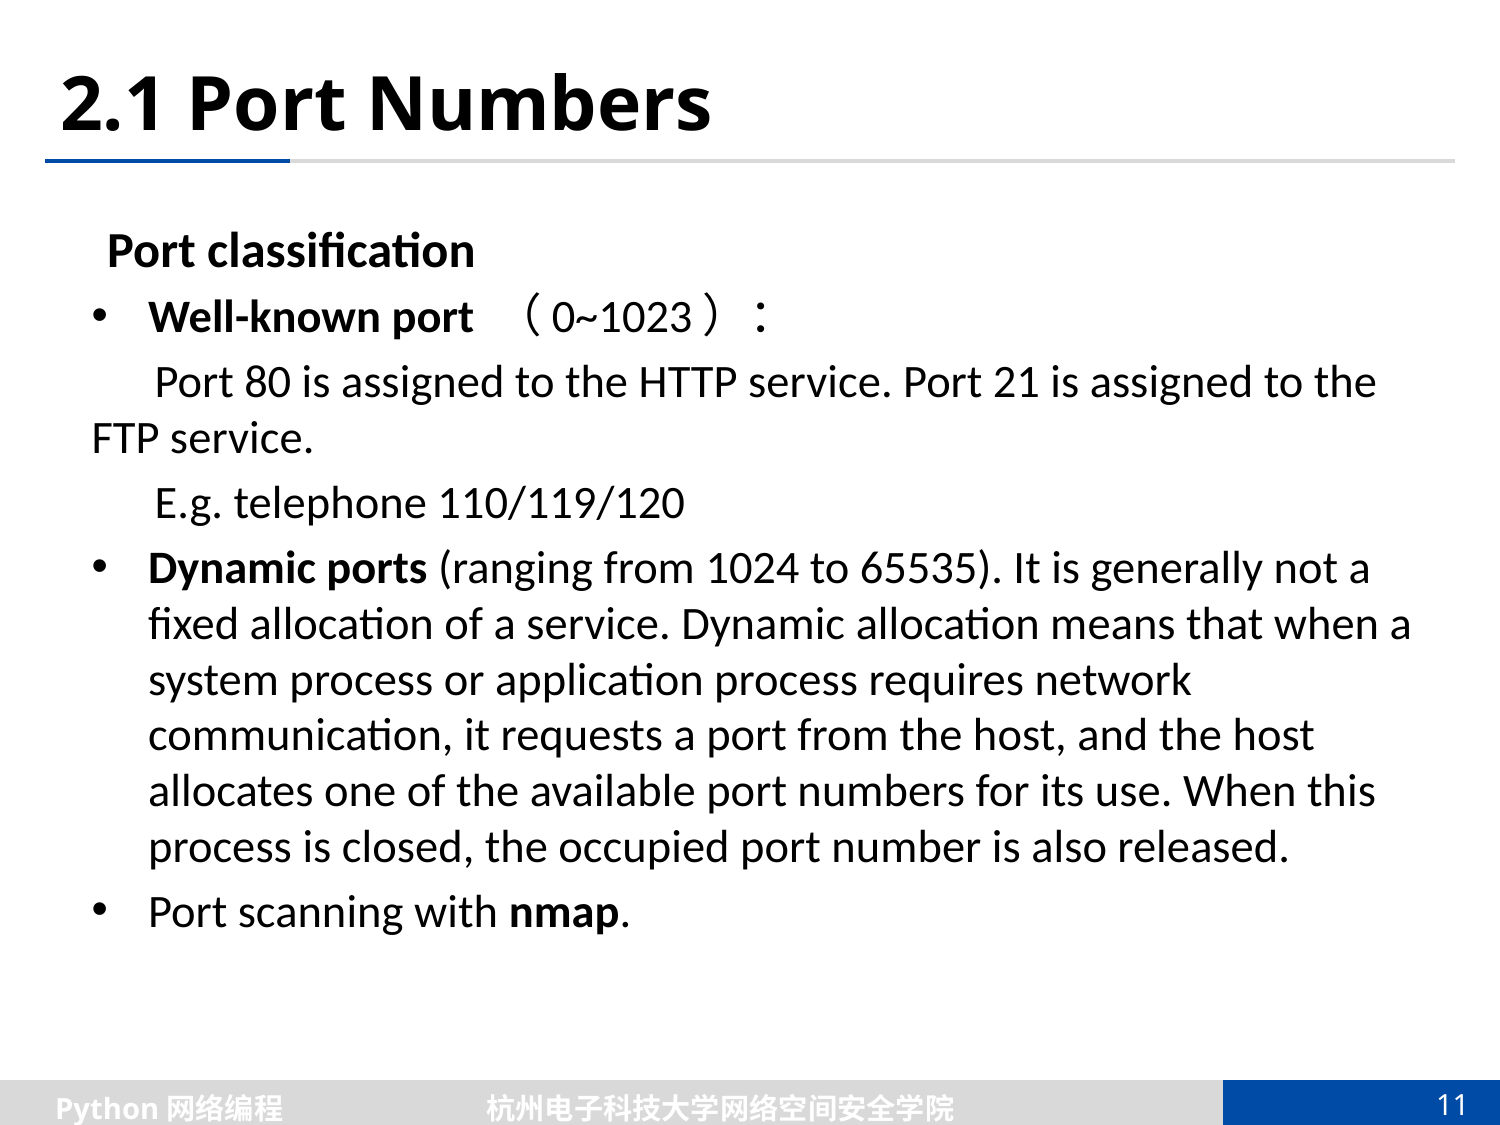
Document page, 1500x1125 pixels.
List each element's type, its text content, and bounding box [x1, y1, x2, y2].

title 2.1 Port Numbers [45, 42, 1425, 159]
text_box Port classification Well-known port （0~1023）： Port 80 is assigned to the HTTP service. Port 21 is assigned to the FTP service. E.g. telephone 110/119/120 Dynamic ports (ranging from 1024 to 65535). It is generally not a fixed allocation of a service. Dynamic allocation means that when a system process or application process requires network communication, it requests a port from the host, and the host allocates one of the available port numbers for its use. When this process is closed, the occupied port number is also released. Port scanning with nmap. [76, 209, 1436, 953]
